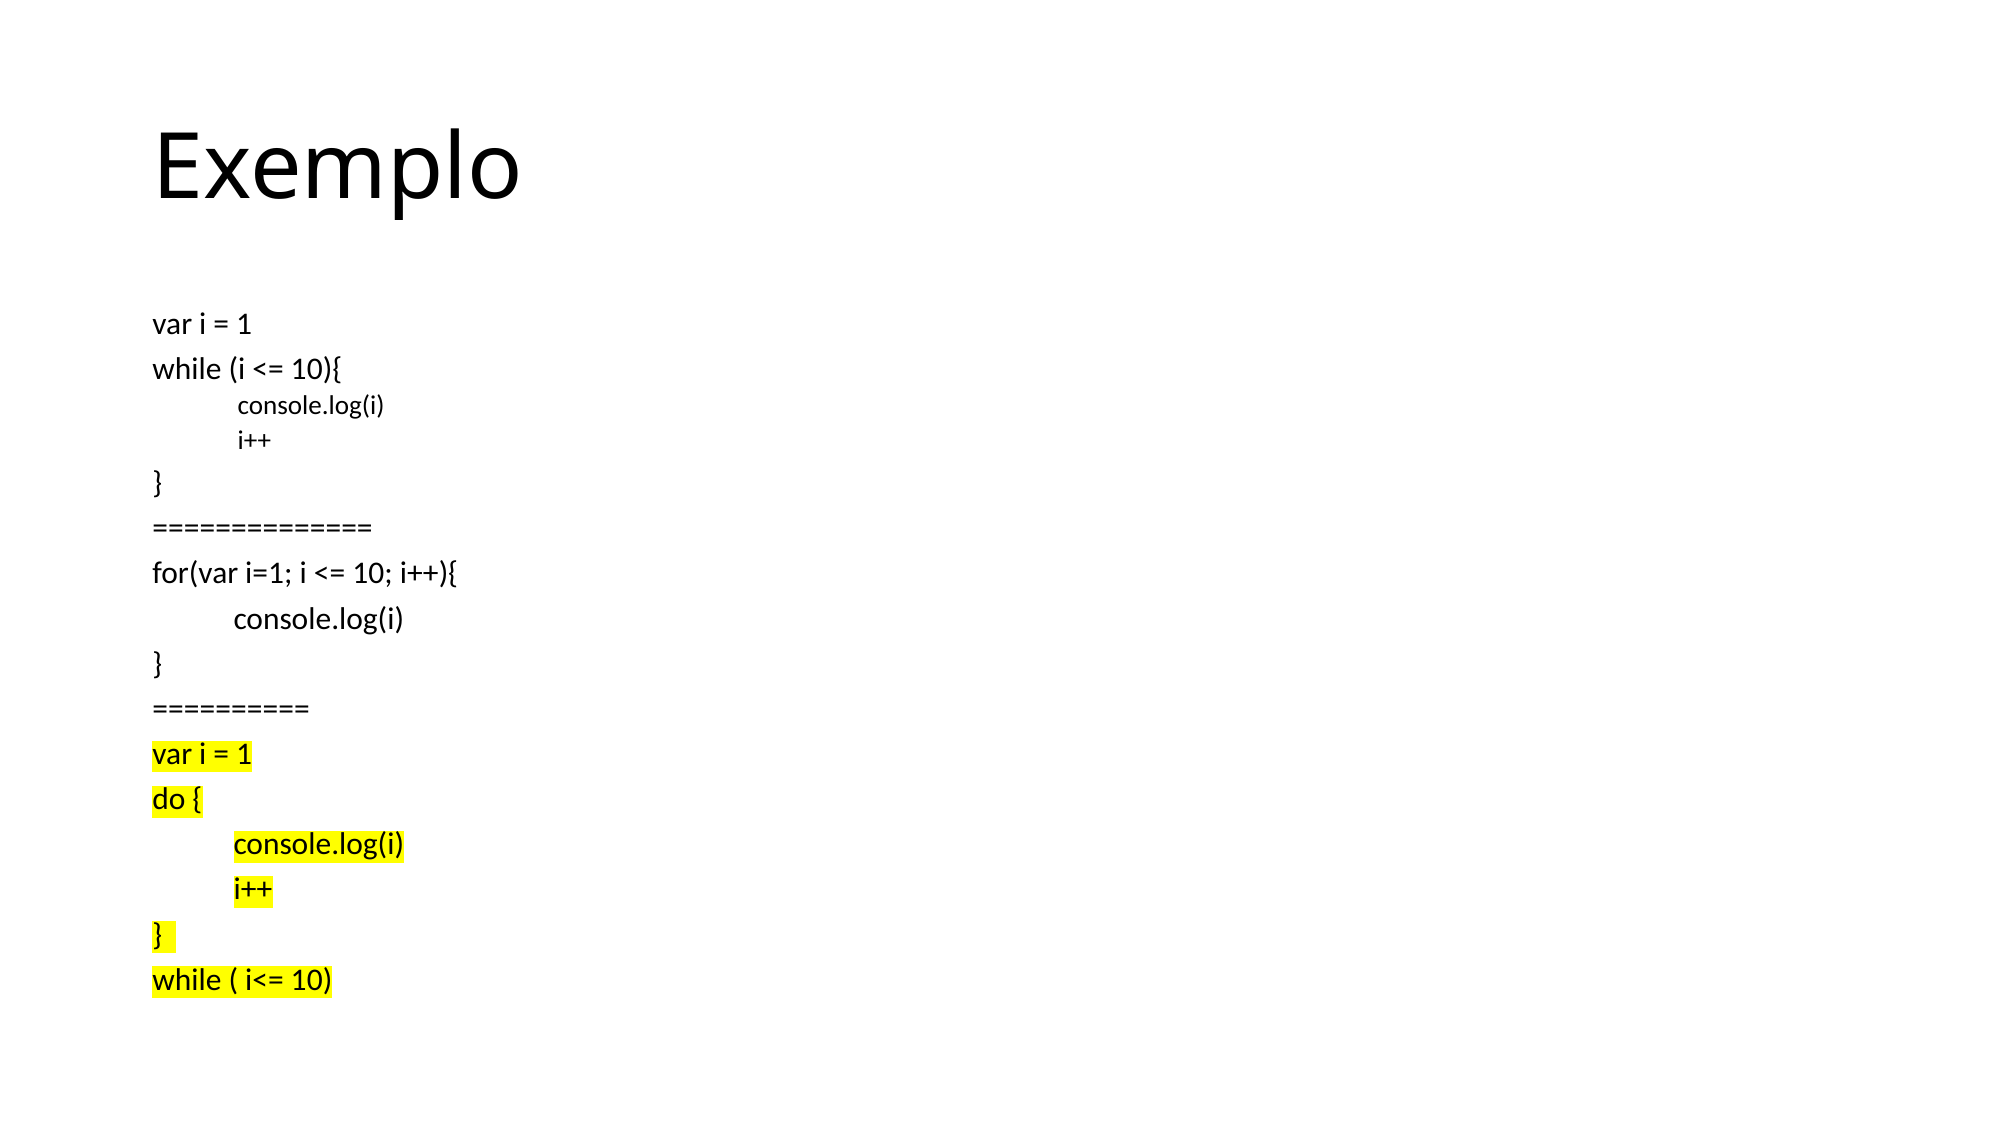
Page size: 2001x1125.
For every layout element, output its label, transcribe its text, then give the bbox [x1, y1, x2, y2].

title Exemplo [137, 59, 1863, 278]
list var i = 1 while (i <= 10){ console.log(i) i++ } ============== for(var i=1; i <= 10; i++){ console.log(i) } ========== var i = 1 do { console.log(i) i++ } while ( i<= 10) [137, 299, 1863, 1014]
